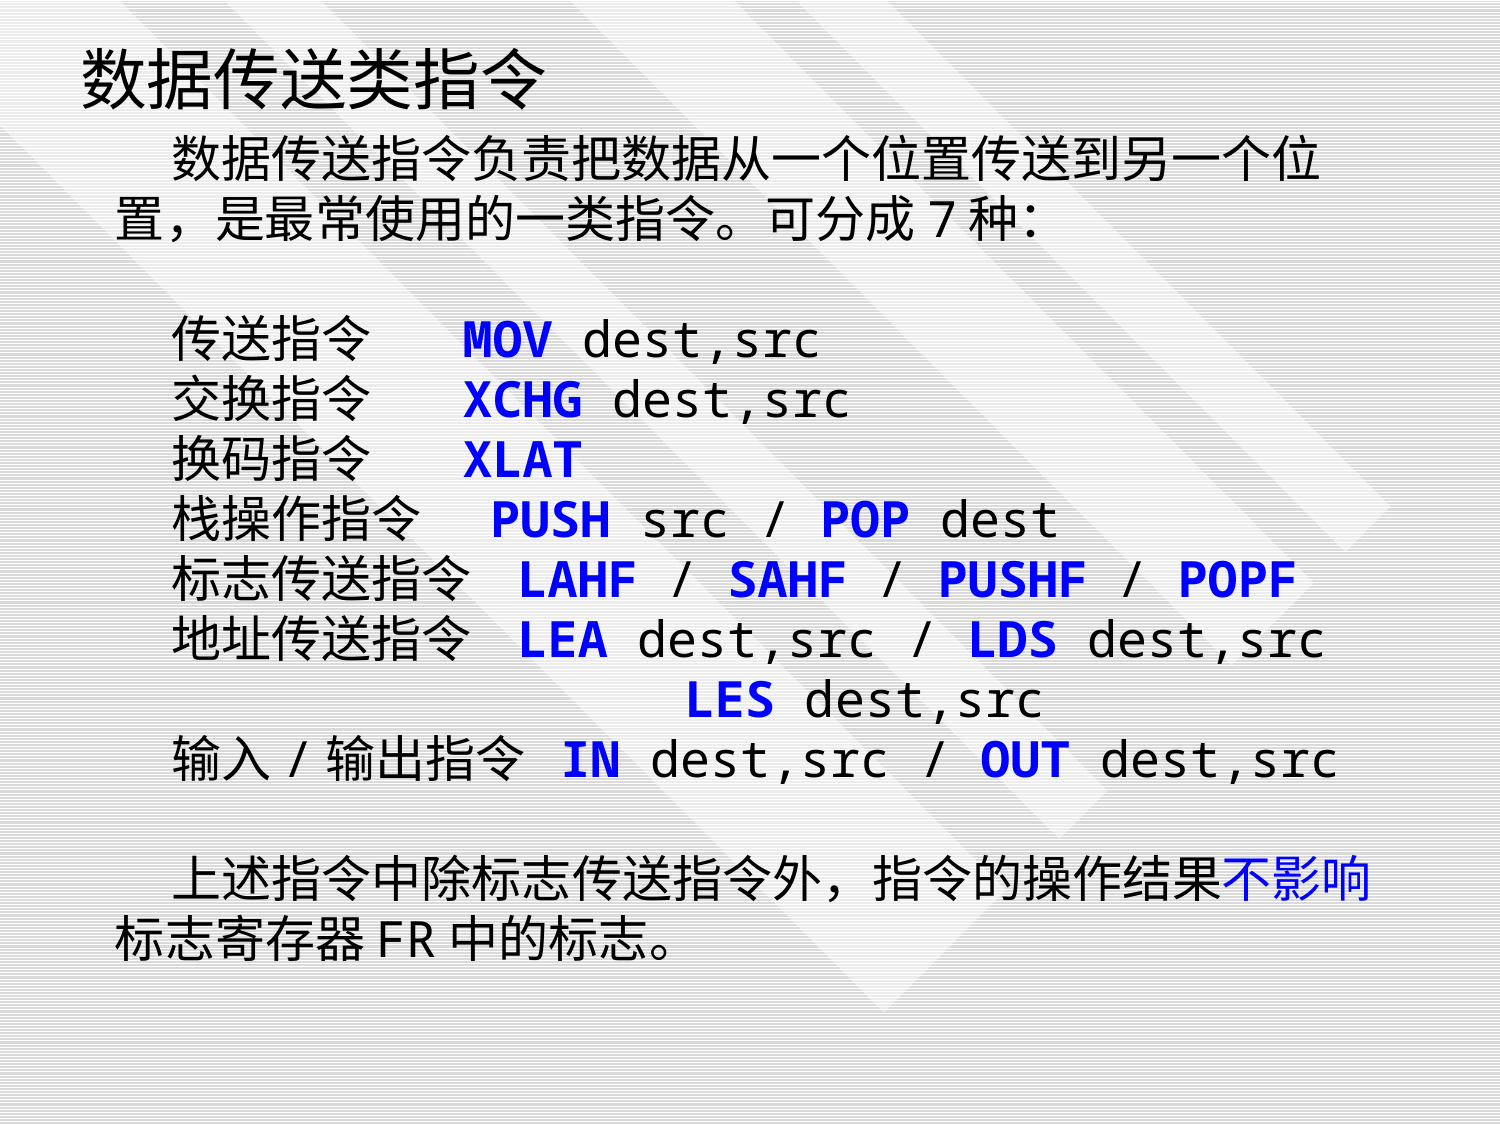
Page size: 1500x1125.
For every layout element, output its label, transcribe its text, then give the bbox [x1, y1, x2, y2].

text_box 数据传送指令负责把数据从一个位置传送到另一个位置，是最常使用的一类指令。可分成7种： 传送指令 MOV dest,src 交换指令 XCHG dest,src 换码指令 XLAT 栈操作指令 PUSH src / POP dest 标志传送指令 LAHF / SAHF / PUSHF / POPF 地址传送指令 LEA dest,src / LDS dest,src LES dest,src 输入/输出指令 IN dest,src / OUT dest,src 上述指令中除标志传送指令外，指令的操作结果不影响标志寄存器FR中的标志。 [100, 119, 1388, 975]
text_box 数据传送类指令 [64, 18, 1211, 138]
